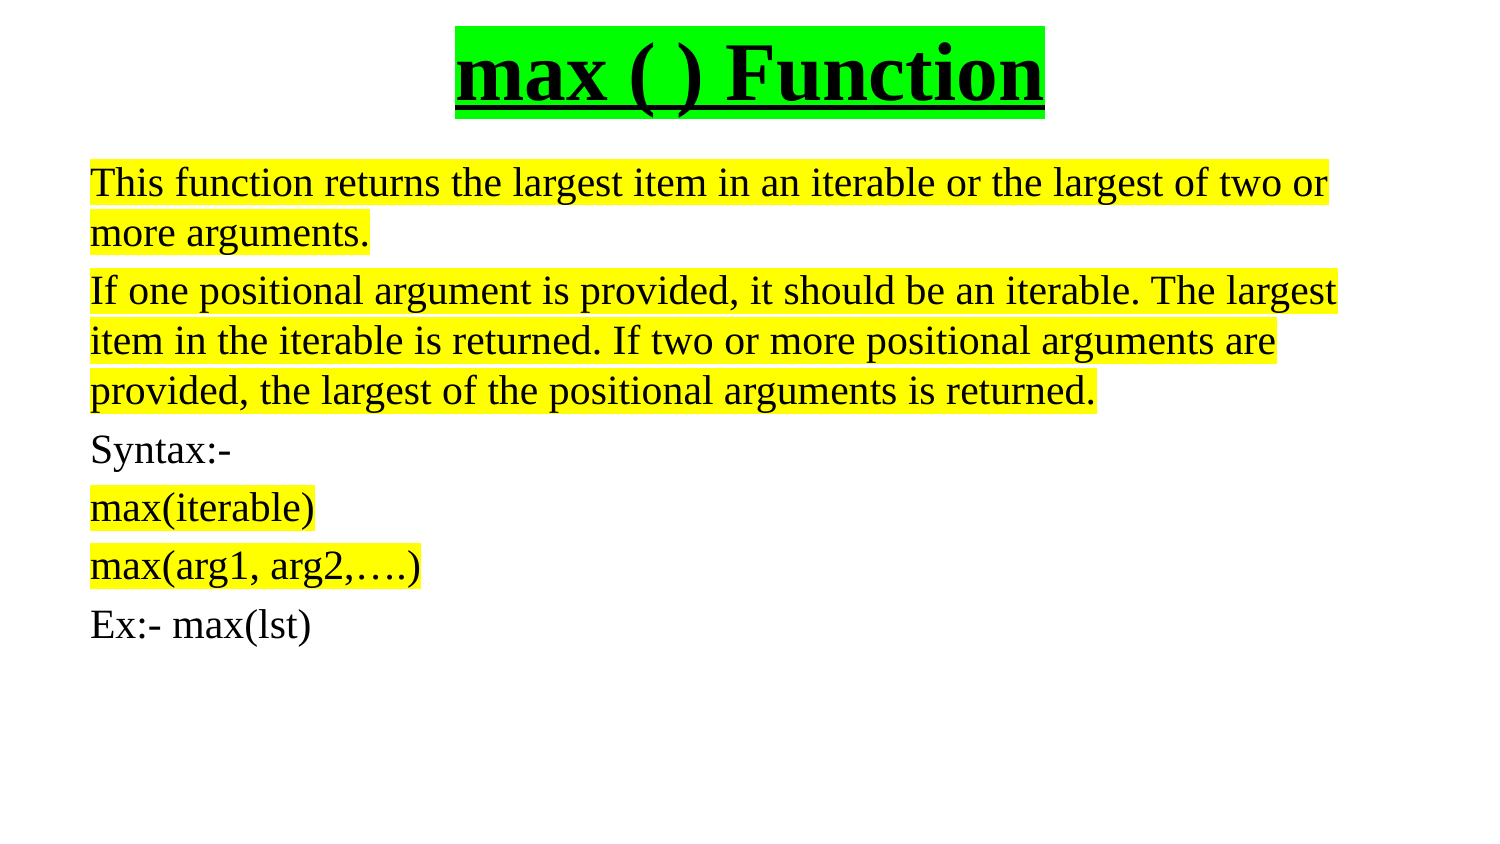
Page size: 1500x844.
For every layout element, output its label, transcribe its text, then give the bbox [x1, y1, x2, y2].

title max ( ) Function [75, 0, 1425, 138]
list This function returns the largest item in an iterable or the largest of two or more arguments. If one positional argument is provided, it should be an iterable. The largest item in the iterable is returned. If two or more positional arguments are provided, the largest of the positional arguments is returned. Syntax:- max(iterable) max(arg1, arg2,….) Ex:- max(lst) [75, 146, 1425, 785]
